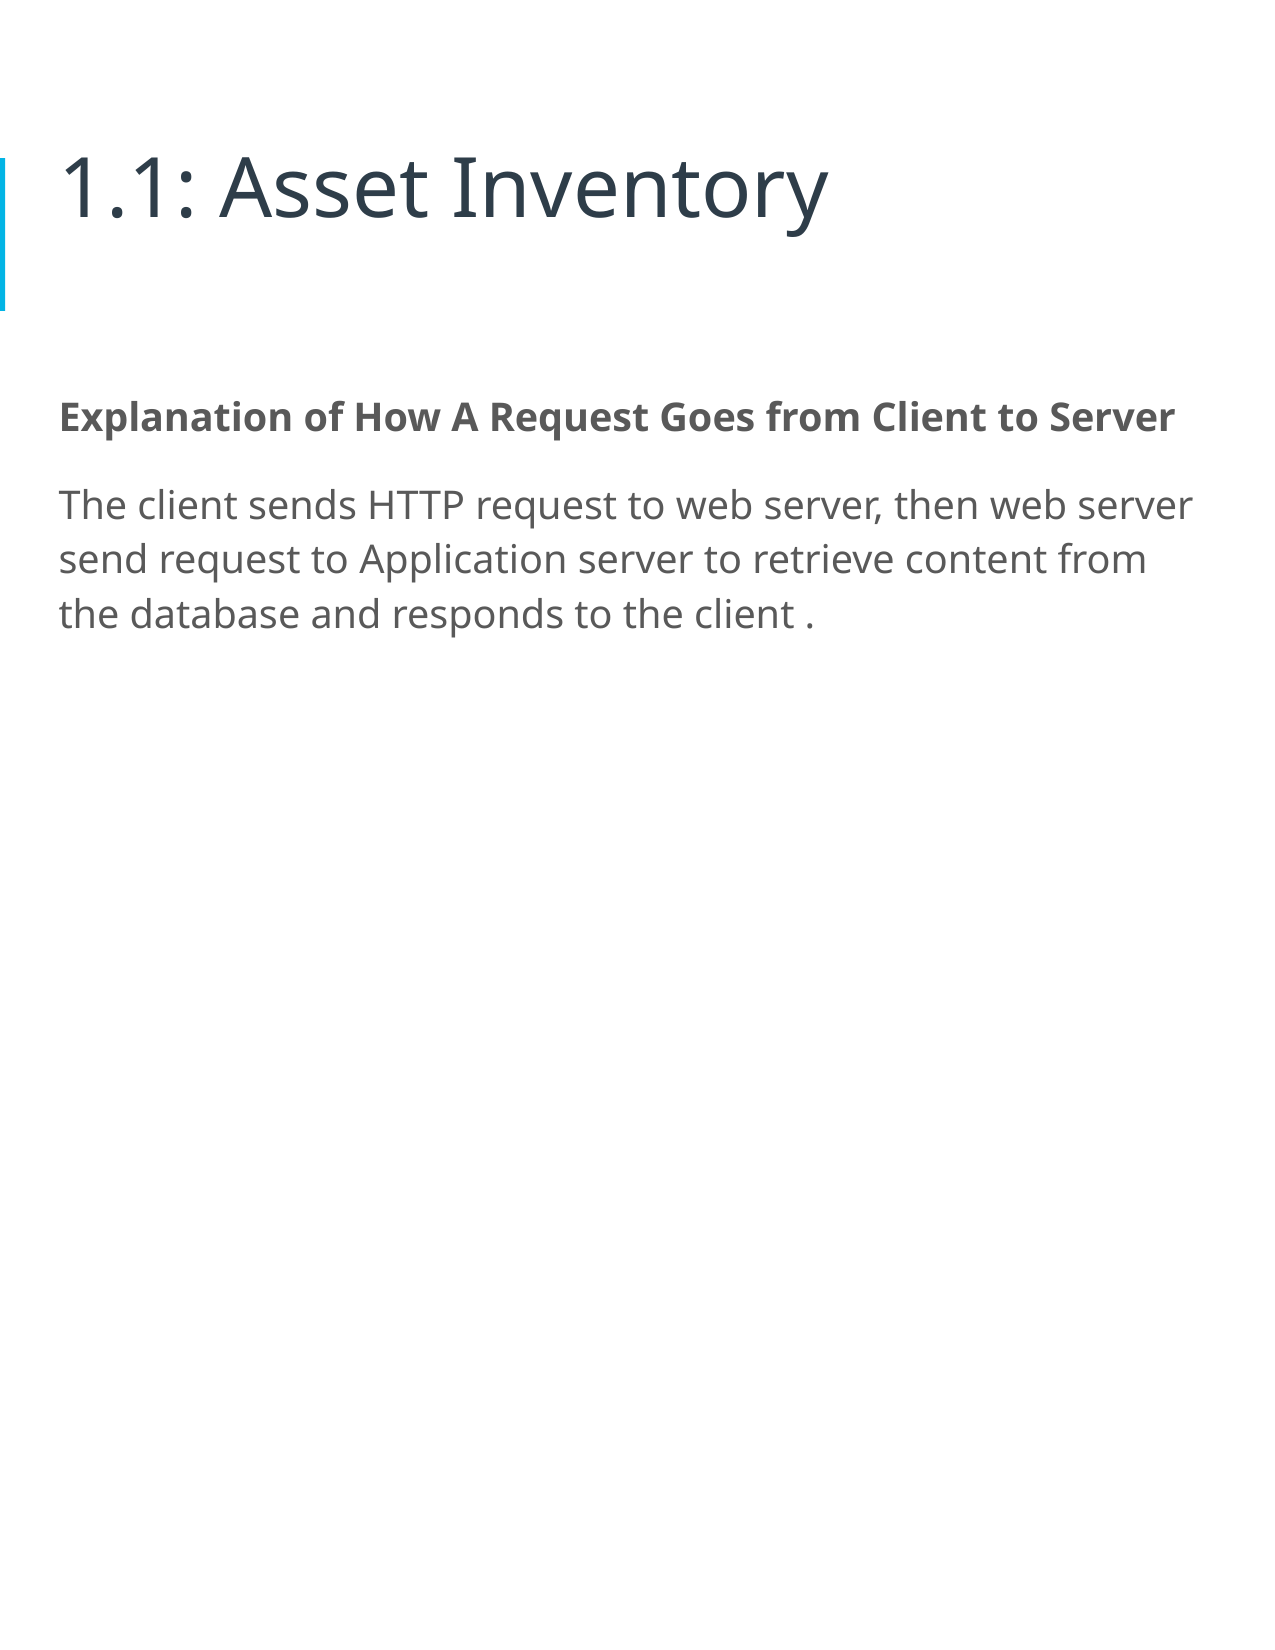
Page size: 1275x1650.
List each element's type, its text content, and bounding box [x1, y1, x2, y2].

title 1.1: Asset Inventory [43, 142, 1232, 327]
list Explanation of How A Request Goes from Client to Server The client sends HTTP request to web server, then web server send request to Application server to retrieve content from the database and responds to the client . [43, 369, 1232, 1639]
